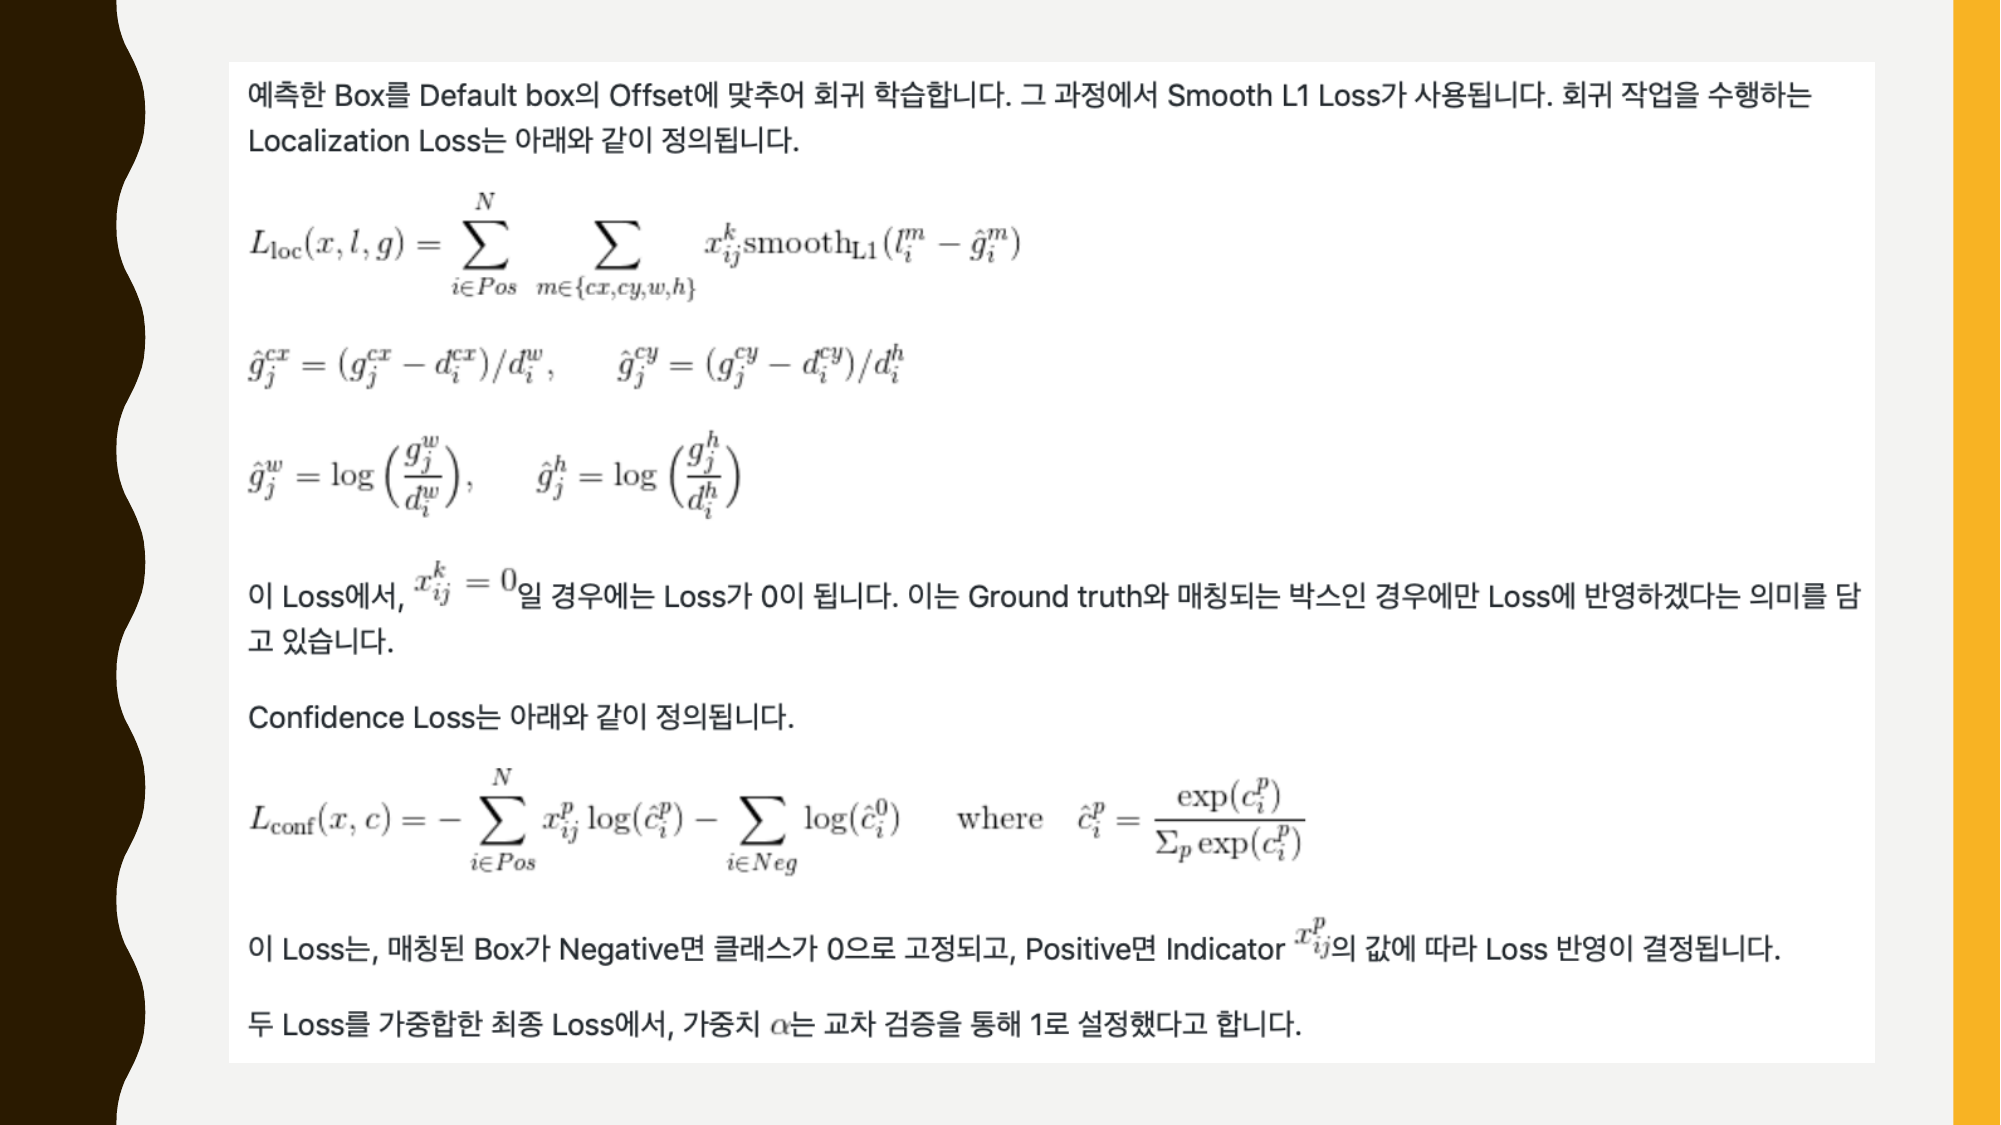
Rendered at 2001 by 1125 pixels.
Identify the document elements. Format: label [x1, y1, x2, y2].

list [229, 62, 1875, 1063]
